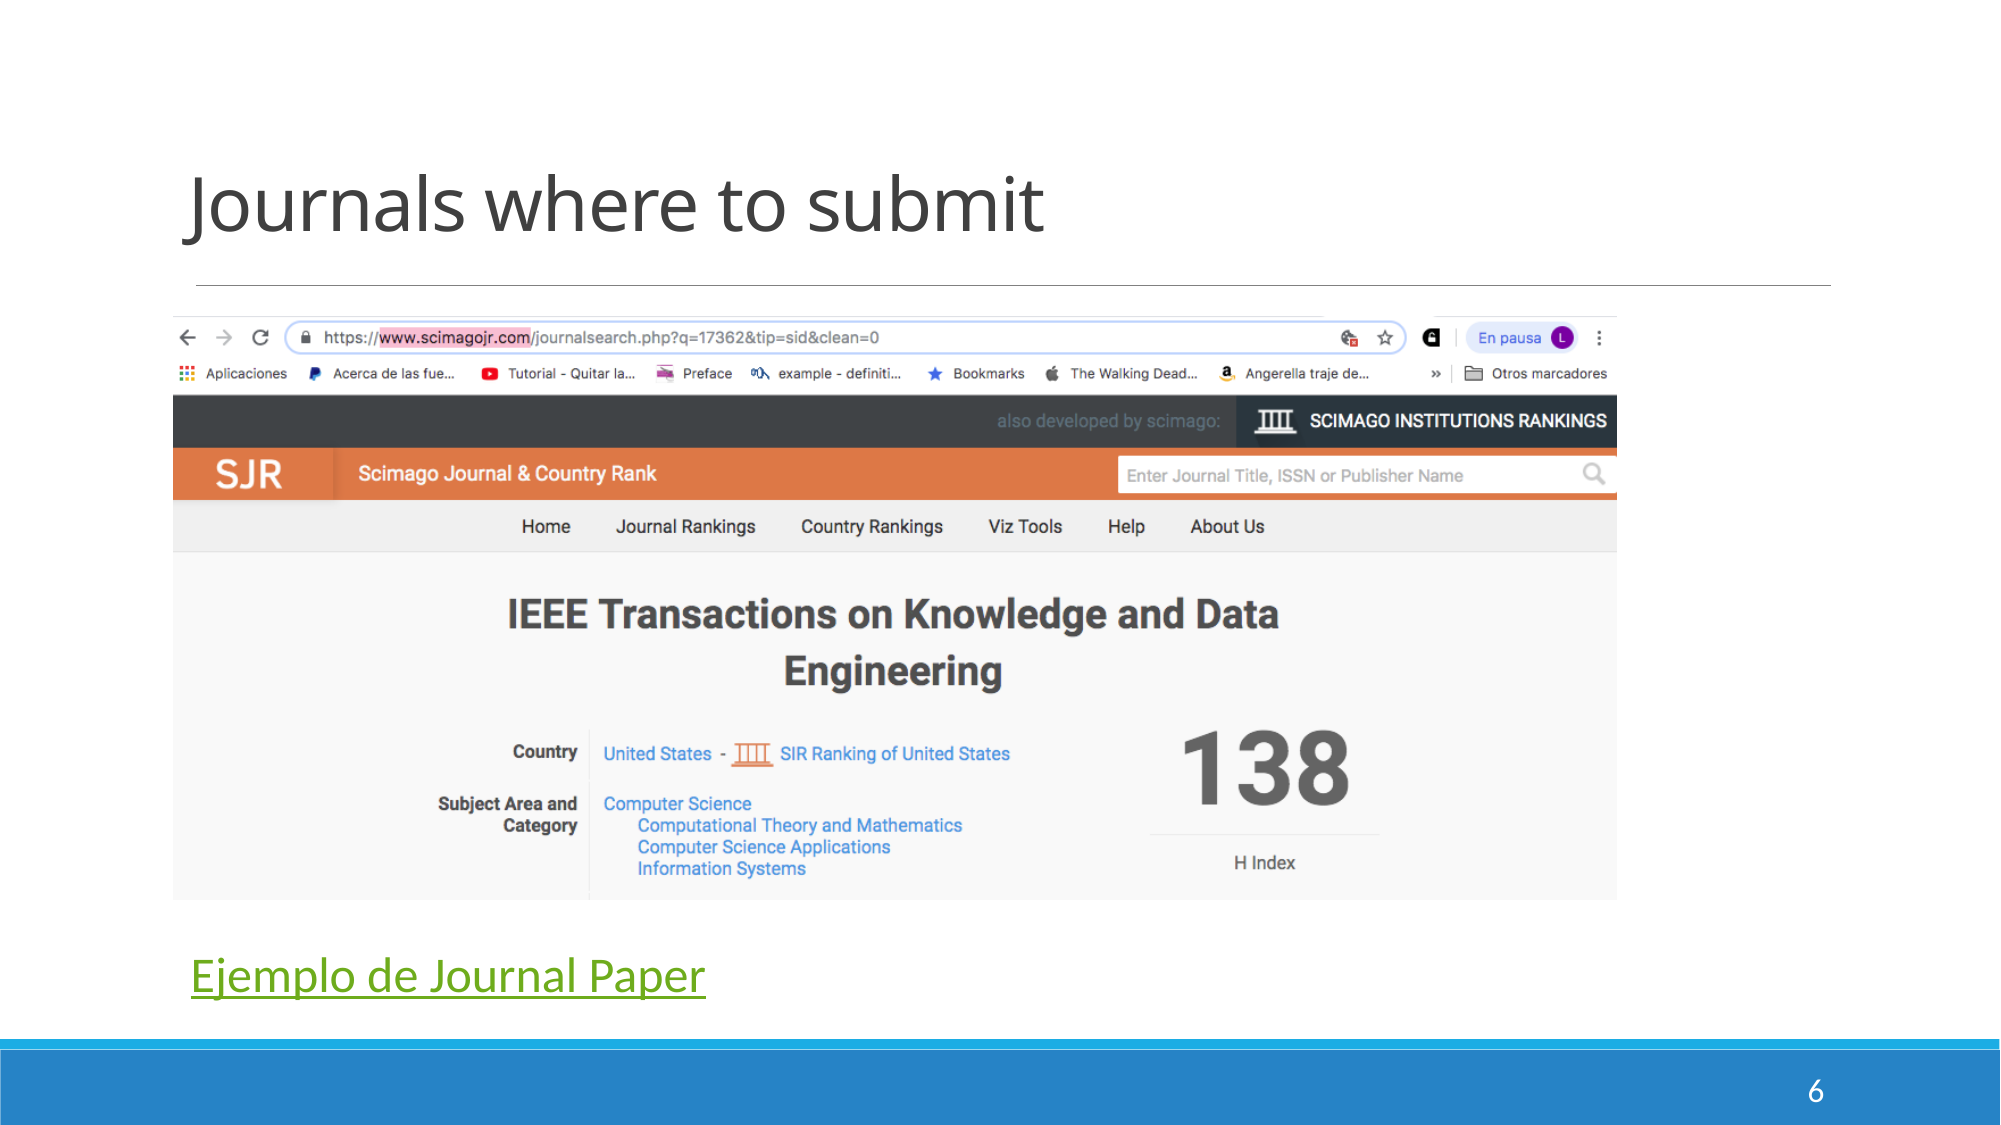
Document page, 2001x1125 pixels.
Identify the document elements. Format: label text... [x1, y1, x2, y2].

title Journals where to submit [173, 42, 1824, 255]
text_box Ejemplo de Journal Paper [175, 934, 722, 1010]
picture [172, 315, 1617, 901]
slide_number 6 [1624, 1059, 1840, 1120]
